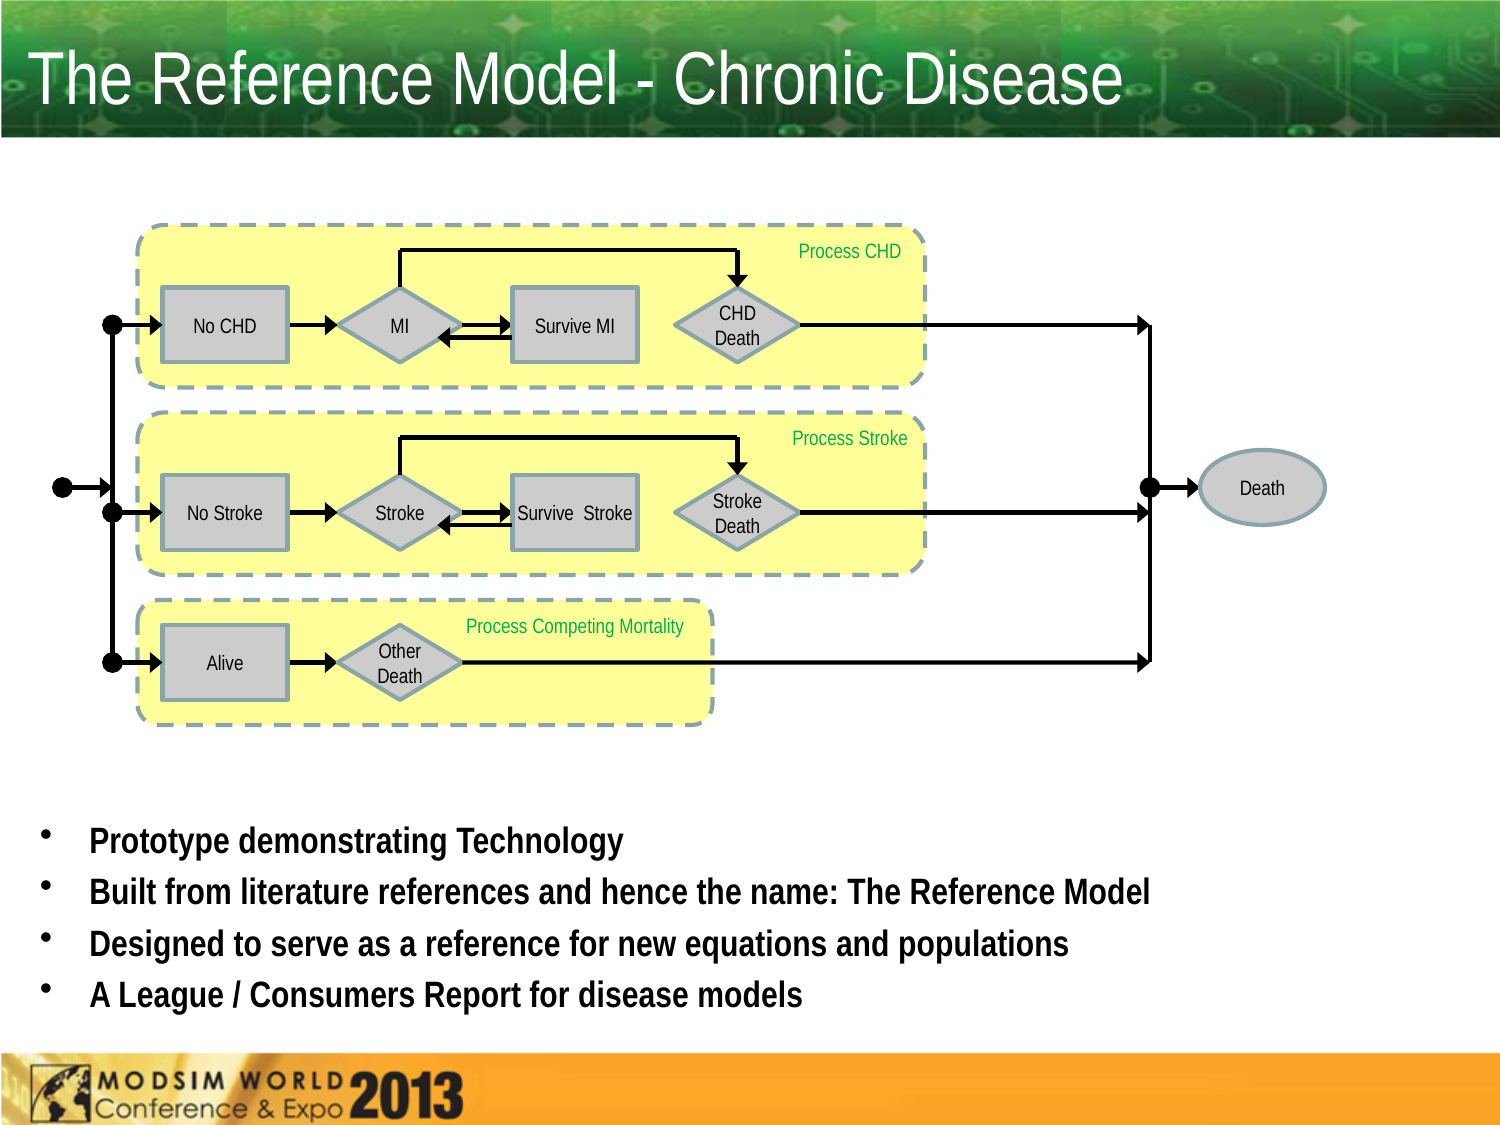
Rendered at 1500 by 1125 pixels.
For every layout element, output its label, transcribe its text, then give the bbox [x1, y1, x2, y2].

text_box Process Competing Mortality [435, 598, 715, 652]
table_cell 1 [402, 440, 735, 446]
title The Reference Model - Chronic Disease [12, 0, 1275, 150]
text_box Process CHD [785, 223, 915, 277]
text_box Process Stroke [785, 410, 915, 465]
text_box Death [1197, 447, 1328, 528]
text_box [135, 666, 715, 728]
text_box No Stroke [160, 473, 290, 552]
text_box MI [336, 287, 464, 365]
text_box [135, 222, 928, 323]
text_box CHD Death [672, 287, 801, 365]
text_box Stroke [336, 474, 463, 552]
table_cell 4 [402, 252, 735, 259]
text_box No CHD [160, 285, 290, 364]
list Prototype demonstrating Technology Built from literature references and hence the name: The Reference Model Designed to serve as a reference for new equations and populations A League / Consumers Report for disease models [24, 174, 1463, 1025]
text_box Stroke Death [672, 474, 801, 552]
text_box Other Death [335, 623, 463, 702]
picture [0, 0, 1500, 1125]
text_box [135, 259, 928, 390]
text_box [135, 597, 436, 660]
text_box Survive MI [510, 285, 640, 364]
text_box Alive [160, 623, 290, 702]
text_box Survive Stroke [510, 473, 640, 552]
text_box [451, 652, 715, 660]
text_box [135, 410, 928, 510]
text_box [135, 446, 928, 578]
